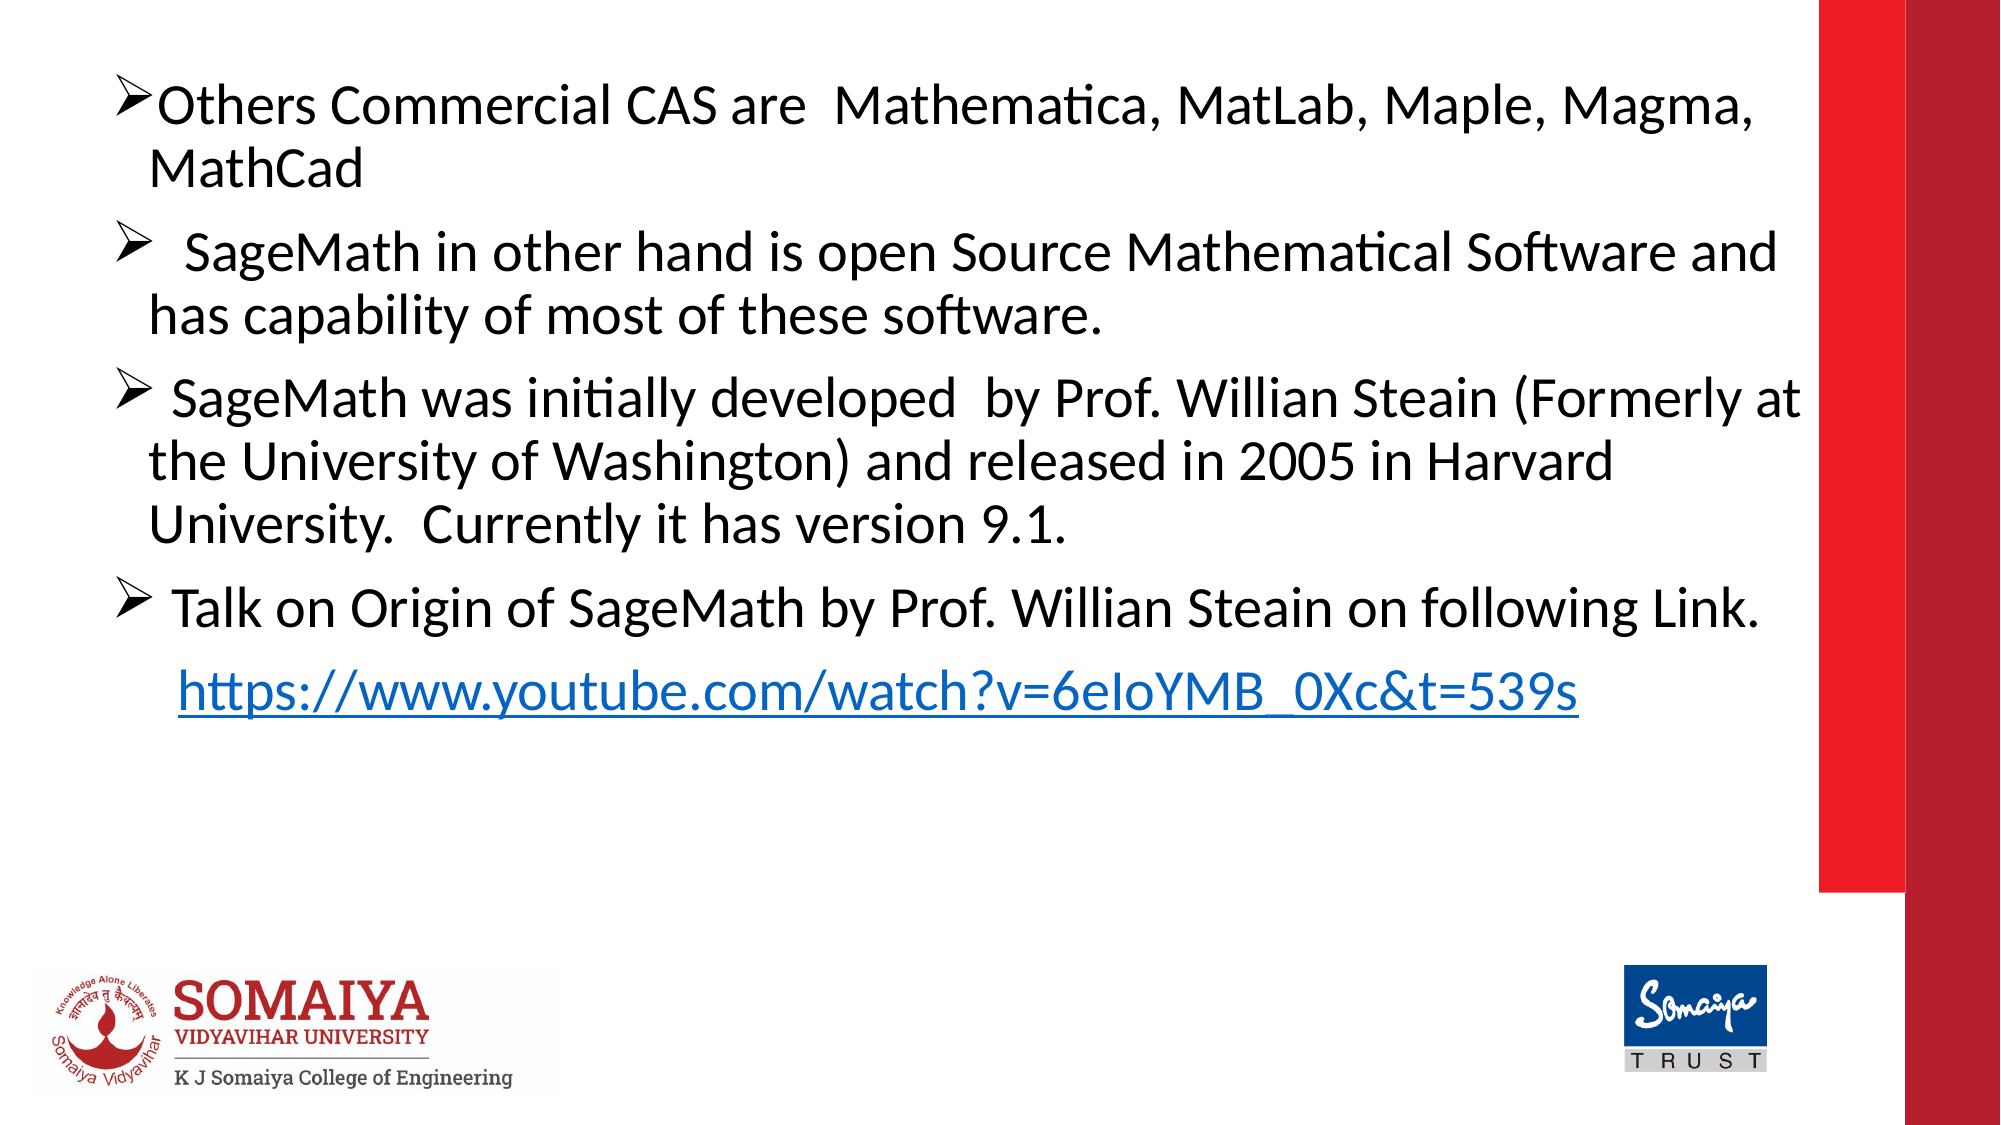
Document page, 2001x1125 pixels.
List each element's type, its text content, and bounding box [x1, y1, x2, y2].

picture [1624, 965, 1767, 1073]
picture [31, 965, 564, 1099]
list Others Commercial CAS are Mathematica, MatLab, Maple, Magma, MathCad SageMath in other hand is open Source Mathematical Software and has capability of most of these software. SageMath was initially developed by Prof. Willian Steain (Formerly at the University of Washington) and released in 2005 in Harvard University. Currently it has version 9.1. Talk on Origin of SageMath by Prof. Willian Steain on following Link. https://www.youtube.com/watch?v=6eIoYMB_0Xc&t=539s [96, 66, 1820, 927]
picture [1819, 0, 2000, 1125]
